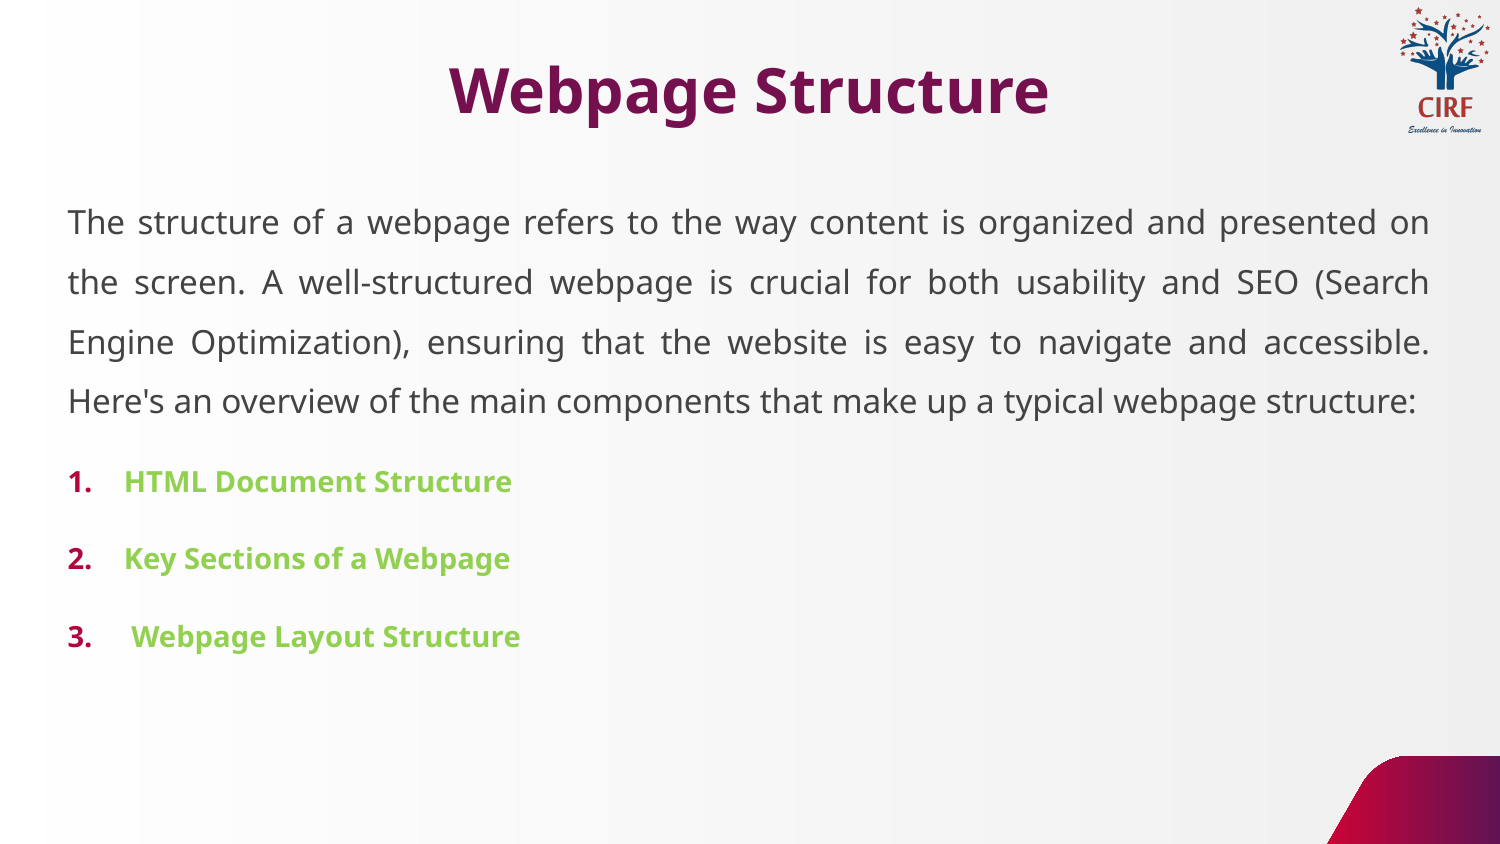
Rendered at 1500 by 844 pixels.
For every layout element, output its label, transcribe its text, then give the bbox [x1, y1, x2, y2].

slide_number [1389, 755, 1500, 844]
picture [1400, 7, 1490, 133]
title Webpage Structure [52, 43, 1448, 133]
list The structure of a webpage refers to the way content is organized and presented on the screen. A well-structured webpage is crucial for both usability and SEO (Search Engine Optimization), ensuring that the website is easy to navigate and accessible. Here's an overview of the main components that make up a typical webpage structure: HTML Document Structure Key Sections of a Webpage Webpage Layout Structure [52, 166, 1448, 776]
